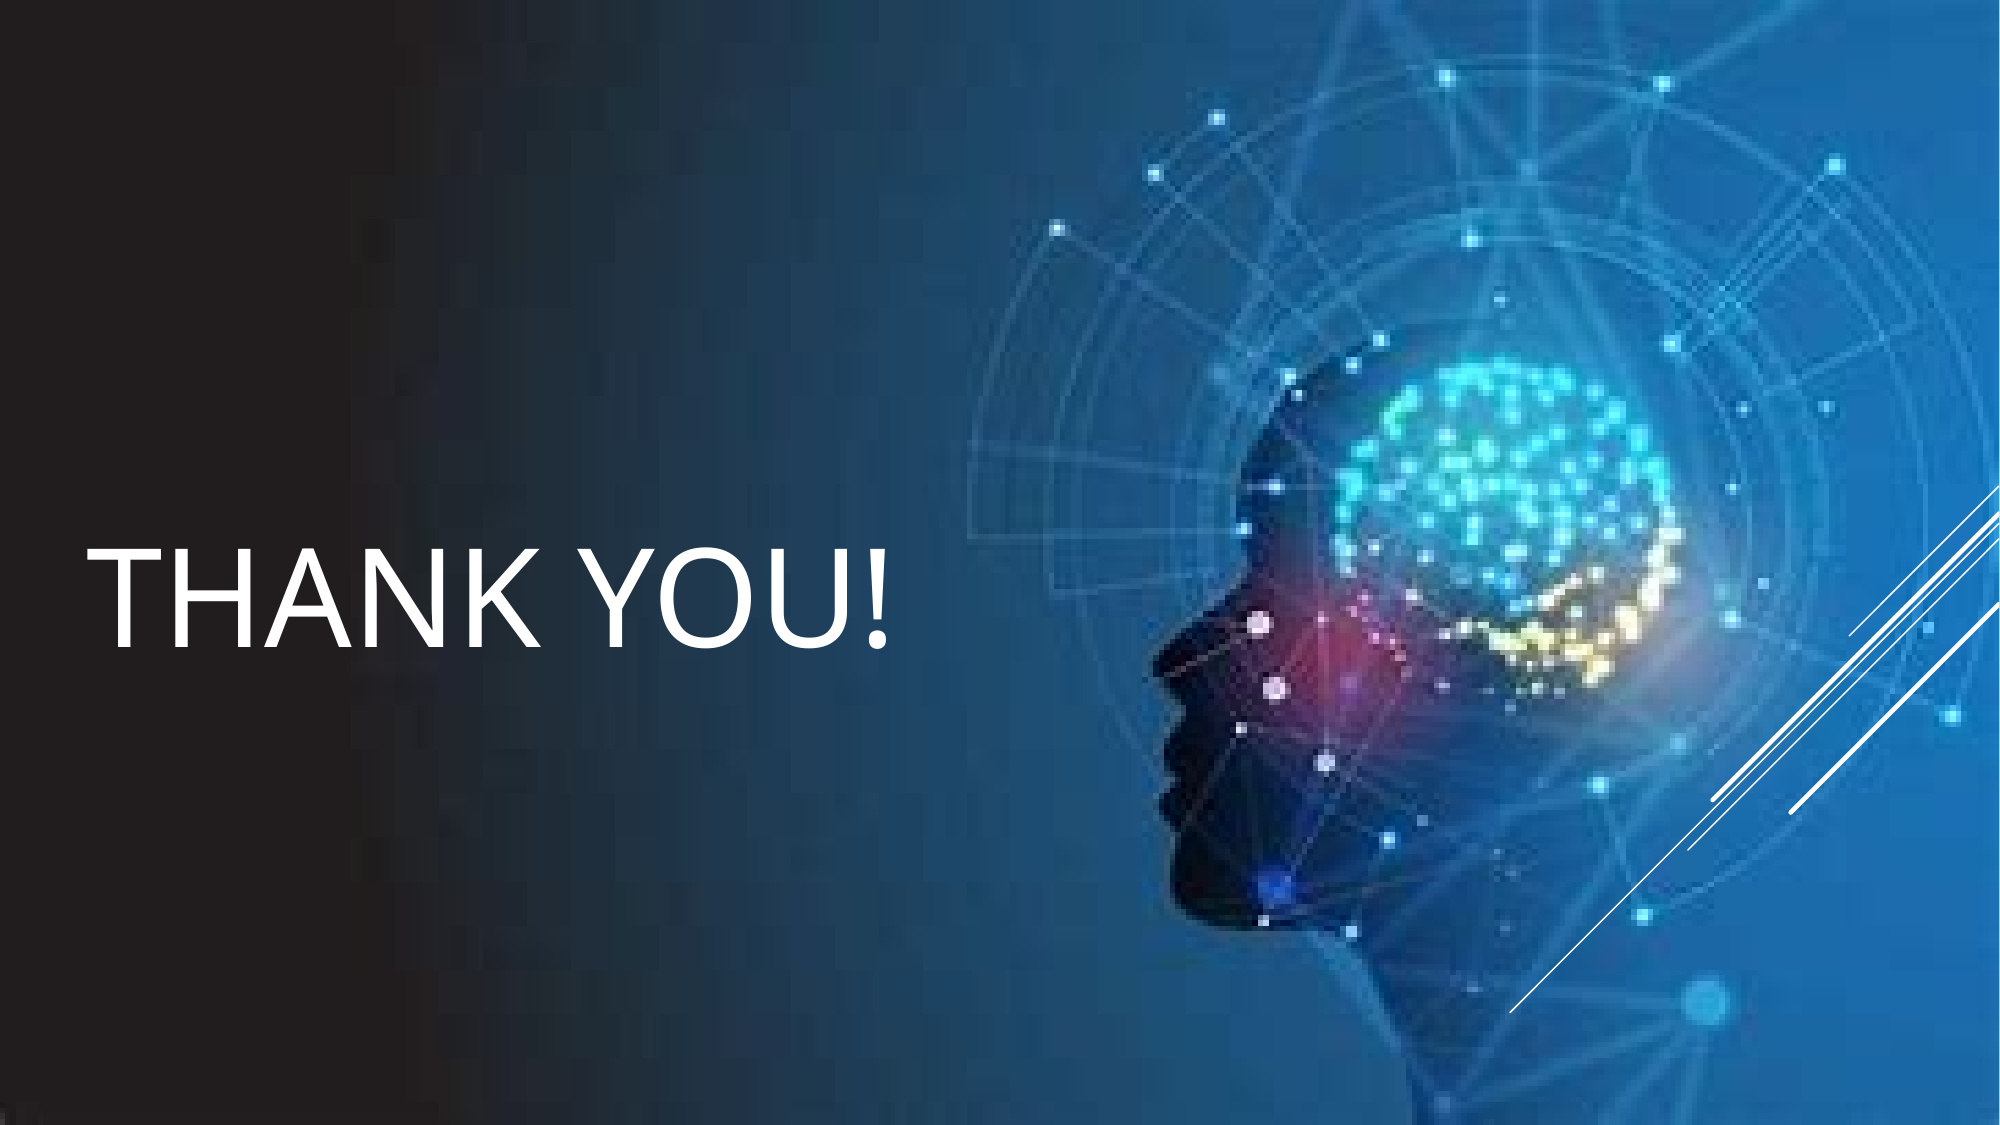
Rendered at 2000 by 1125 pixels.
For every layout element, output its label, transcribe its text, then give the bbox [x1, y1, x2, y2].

title THANK YOU! [31, 349, 953, 835]
slide_number 18 [1699, 915, 1887, 1025]
picture [0, 0, 2000, 1125]
